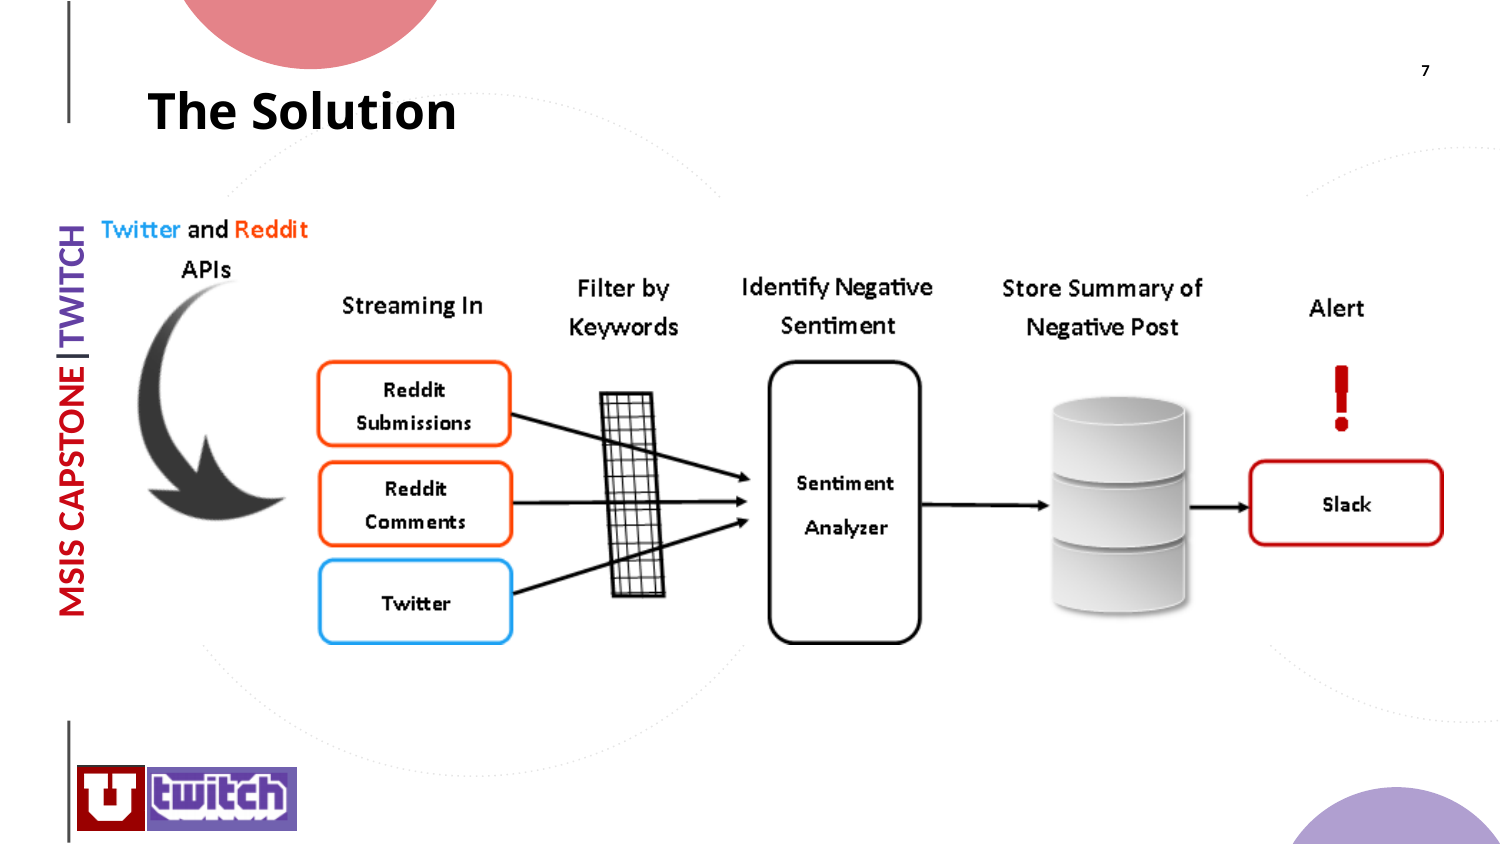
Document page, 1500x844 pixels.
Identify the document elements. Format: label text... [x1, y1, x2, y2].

title The Solution [135, 69, 1397, 157]
picture [77, 765, 145, 831]
picture [147, 767, 297, 831]
picture [88, 198, 1444, 645]
